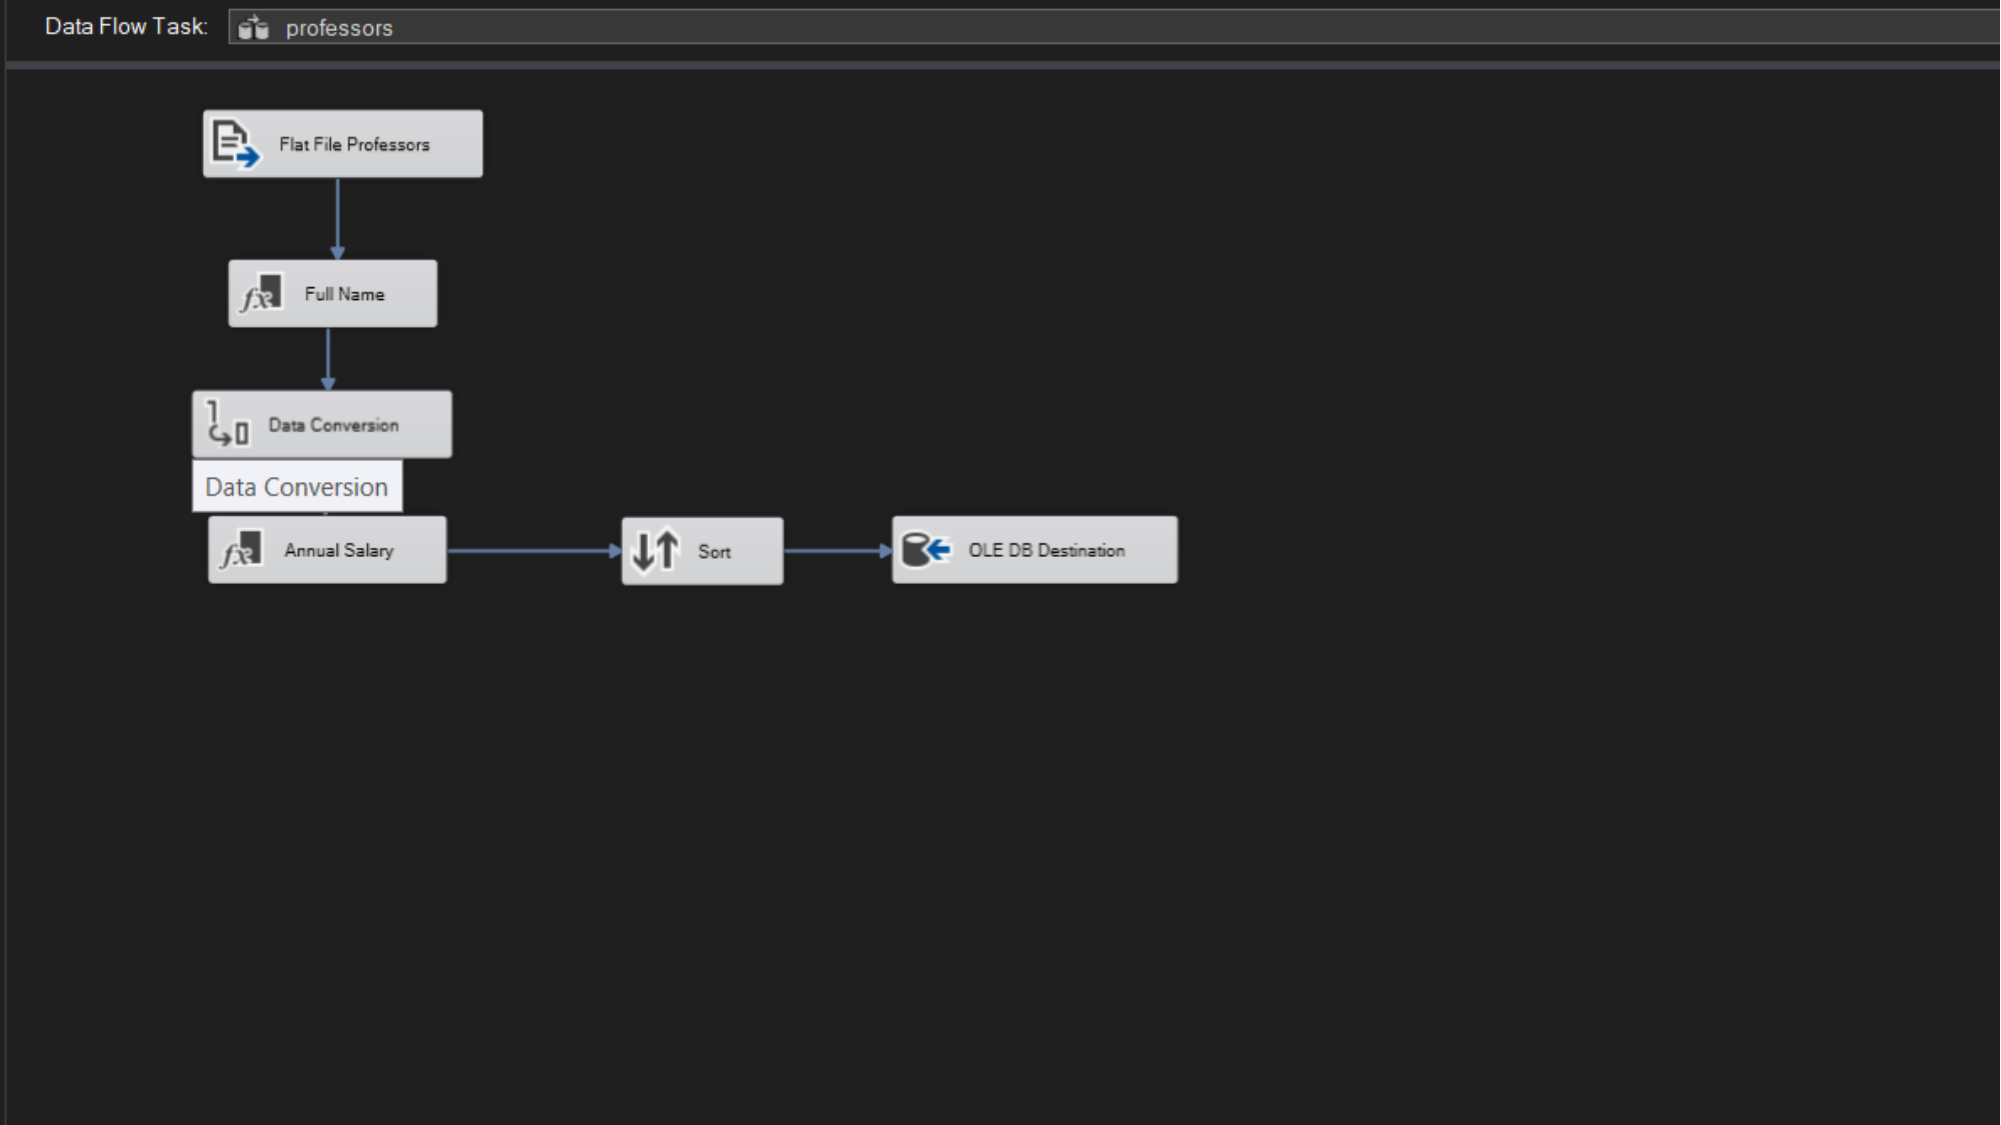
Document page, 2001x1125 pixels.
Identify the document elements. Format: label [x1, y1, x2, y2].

list [0, 0, 2000, 1125]
